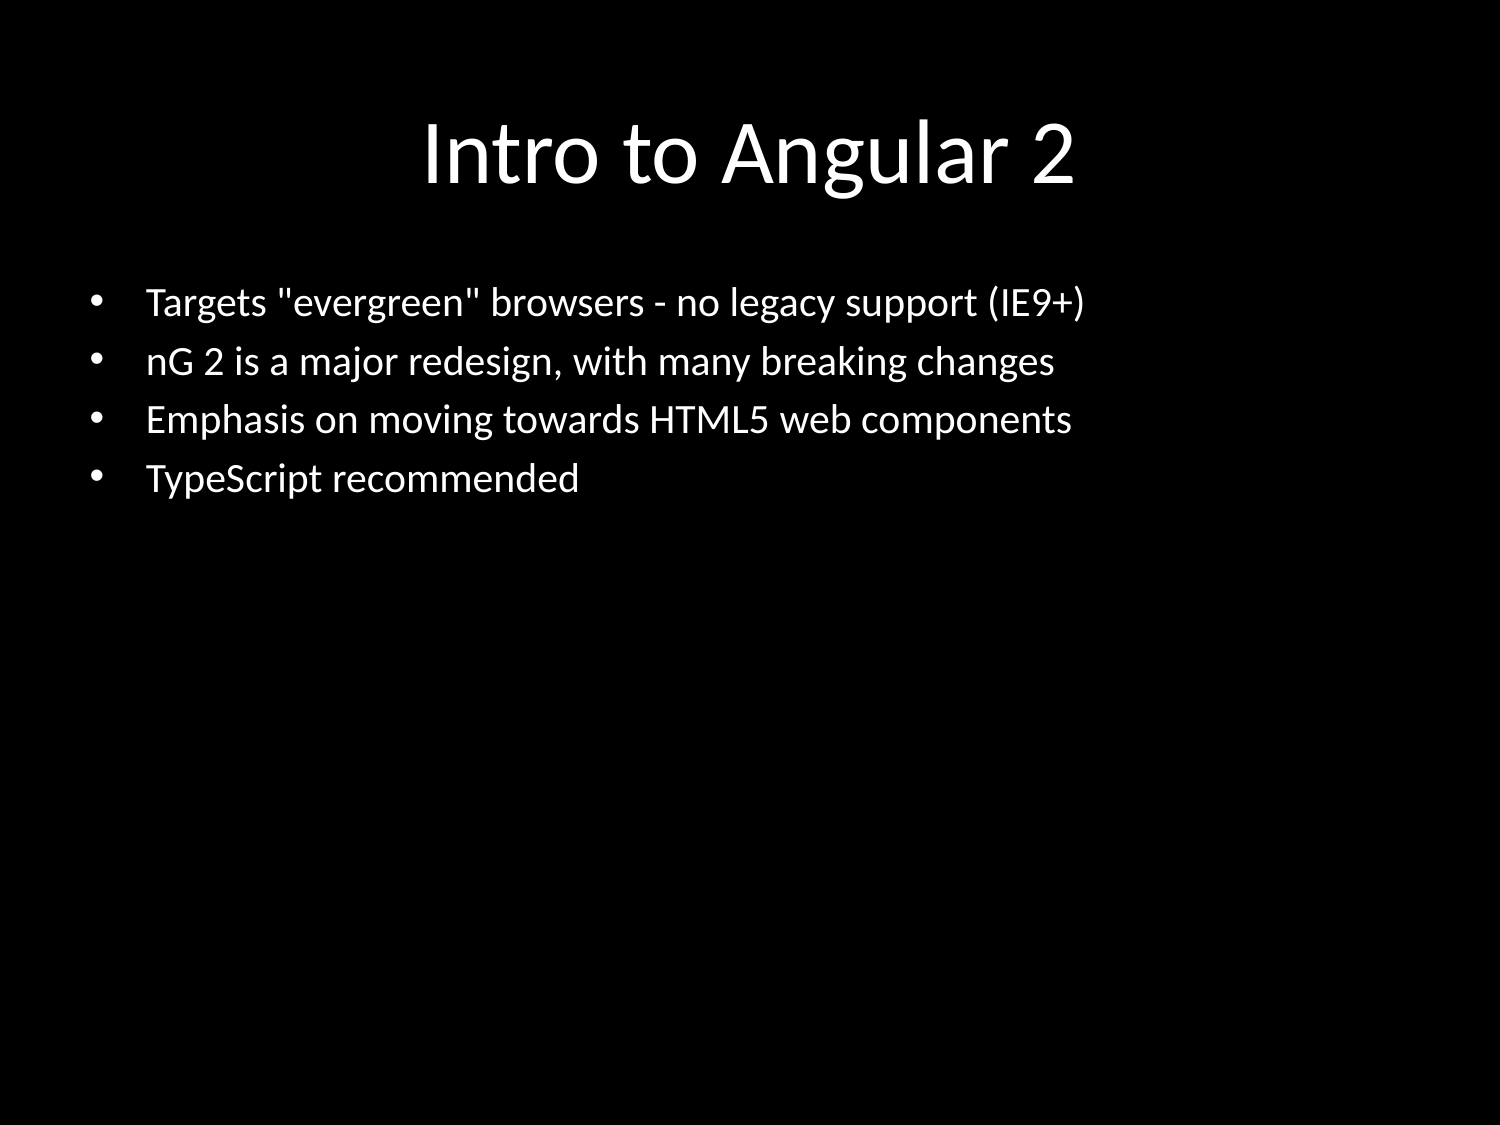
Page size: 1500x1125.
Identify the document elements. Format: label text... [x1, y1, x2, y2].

subtitle Targets "evergreen" browsers - no legacy support (IE9+) nG 2 is a major redesign, with many breaking changes Emphasis on moving towards HTML5 web components TypeScript recommended [74, 267, 1448, 1024]
title Intro to Angular 2 [112, 26, 1388, 267]
